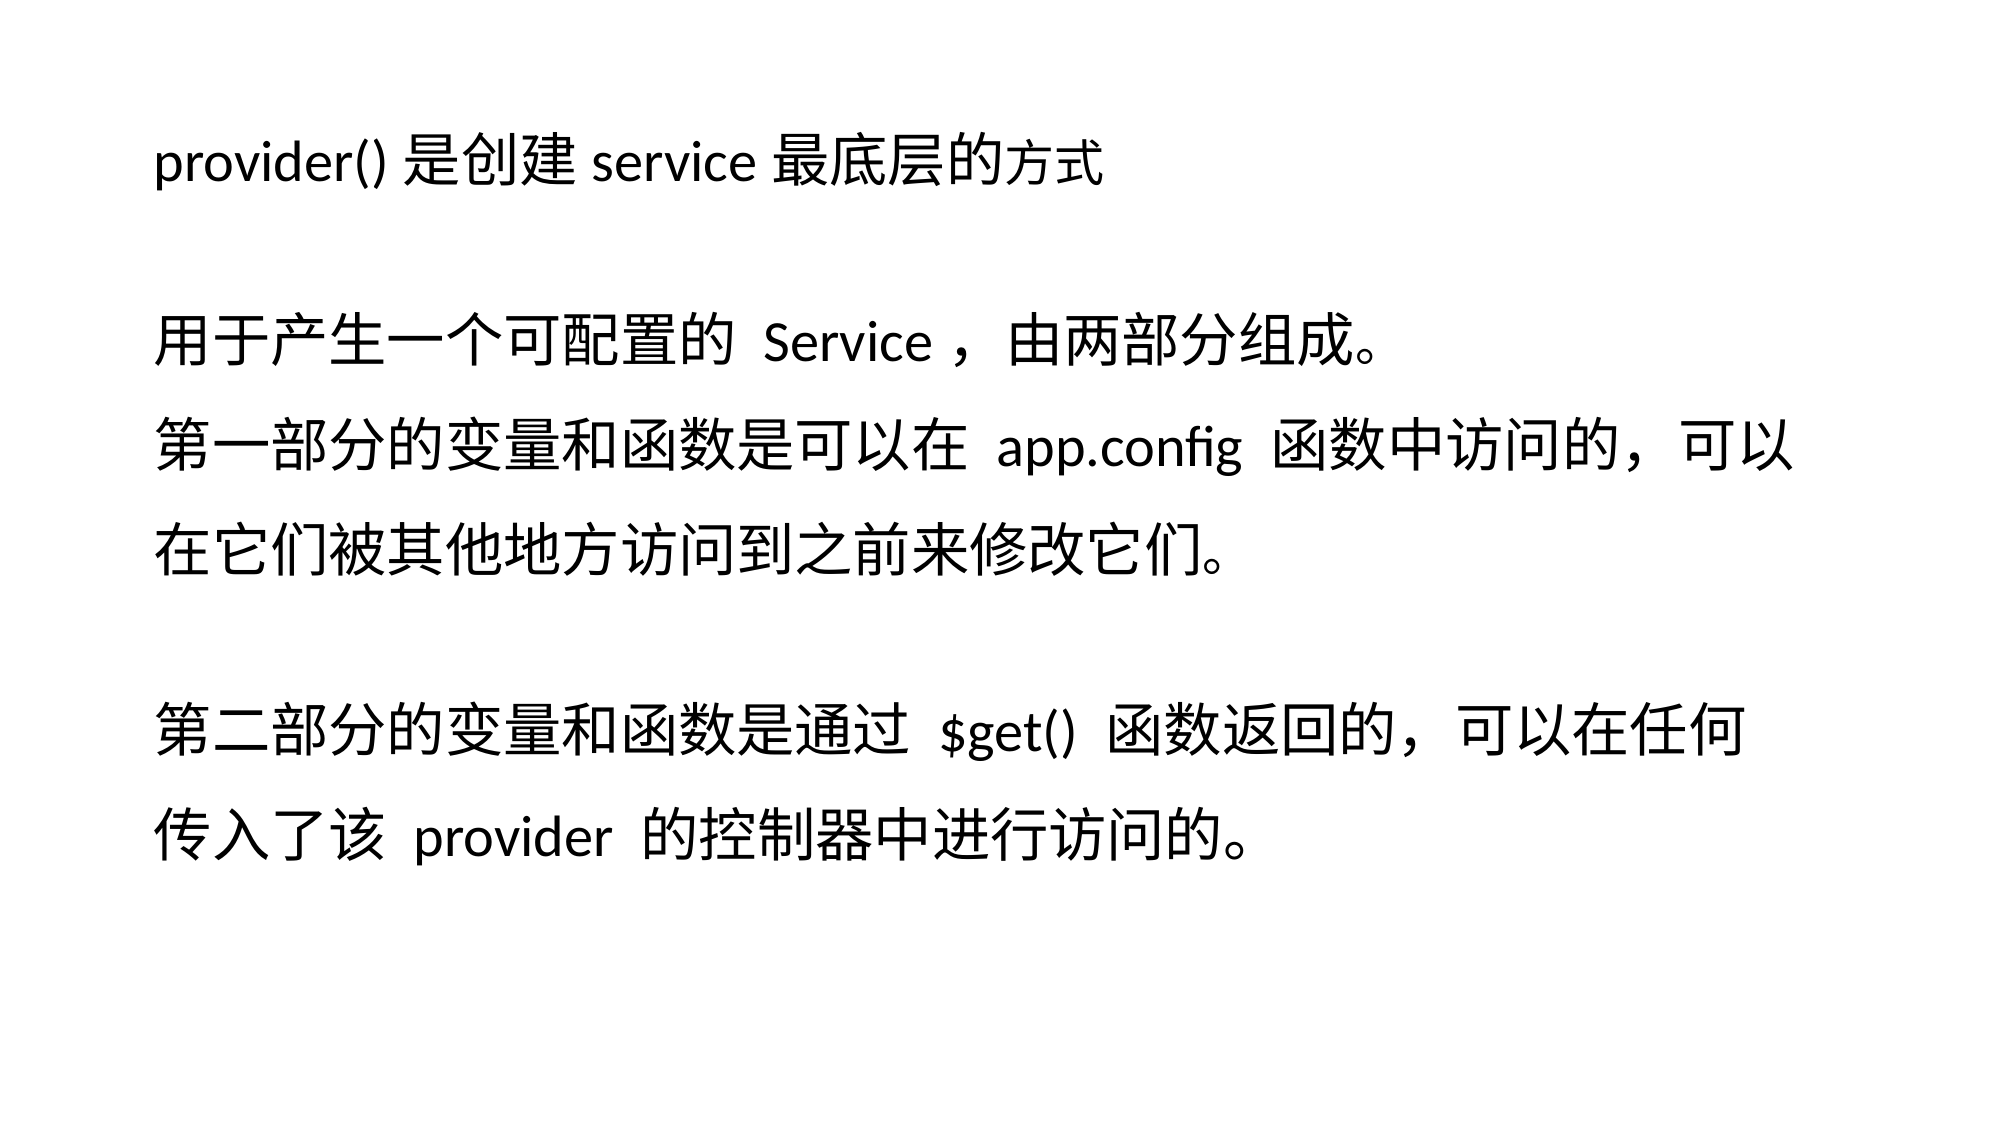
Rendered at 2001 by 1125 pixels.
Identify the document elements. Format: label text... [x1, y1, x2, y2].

text_box provider()是创建service最底层的方式 用于产生一个可配置的 Service，由两部分组成。 第一部分的变量和函数是可以在 app.config 函数中访问的，可以在它们被其他地方访问到之前来修改它们。 第二部分的变量和函数是通过 $get() 函数返回的，可以在任何传入了该 provider 的控制器中进行访问的。 [139, 80, 1817, 1000]
